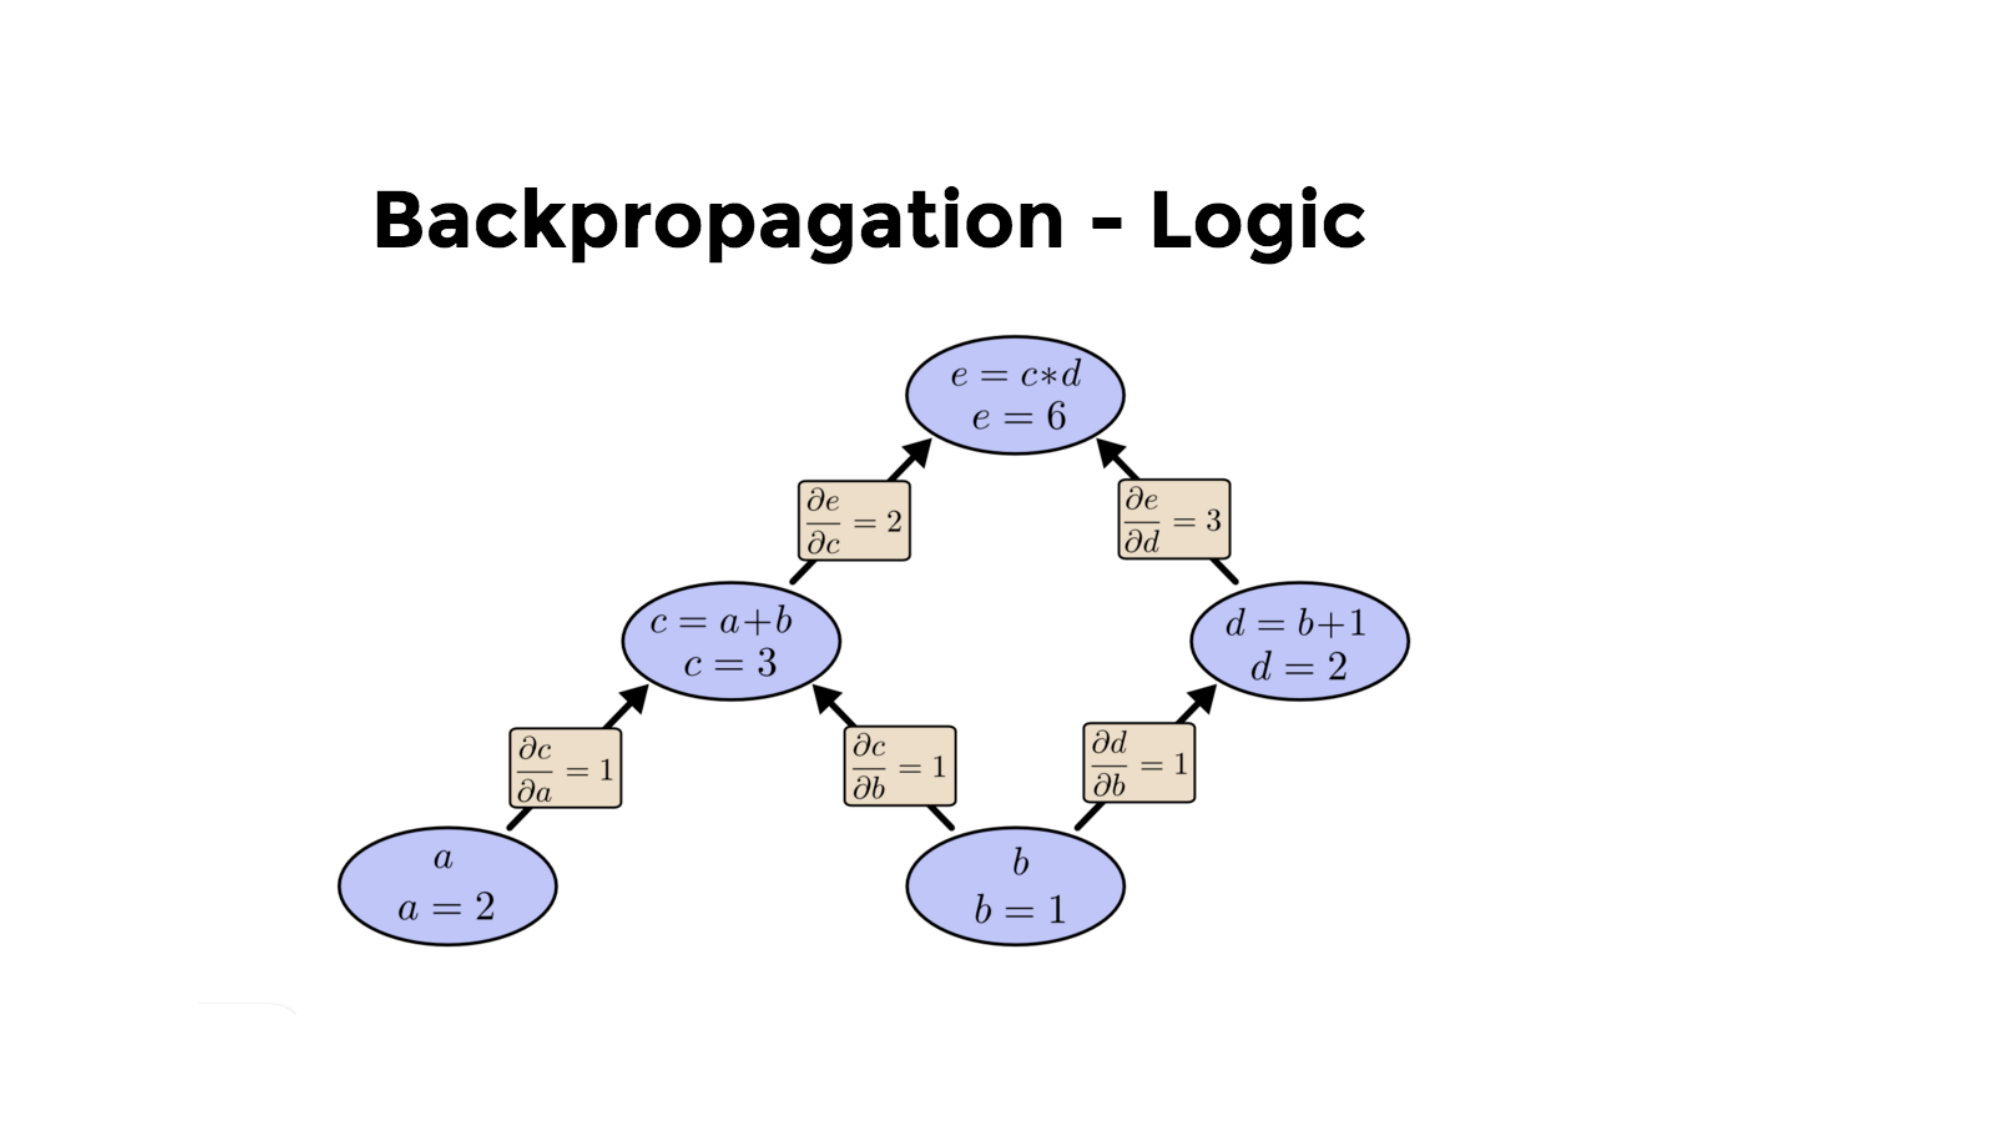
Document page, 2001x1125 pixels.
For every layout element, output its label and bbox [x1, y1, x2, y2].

list [198, 99, 1515, 1014]
